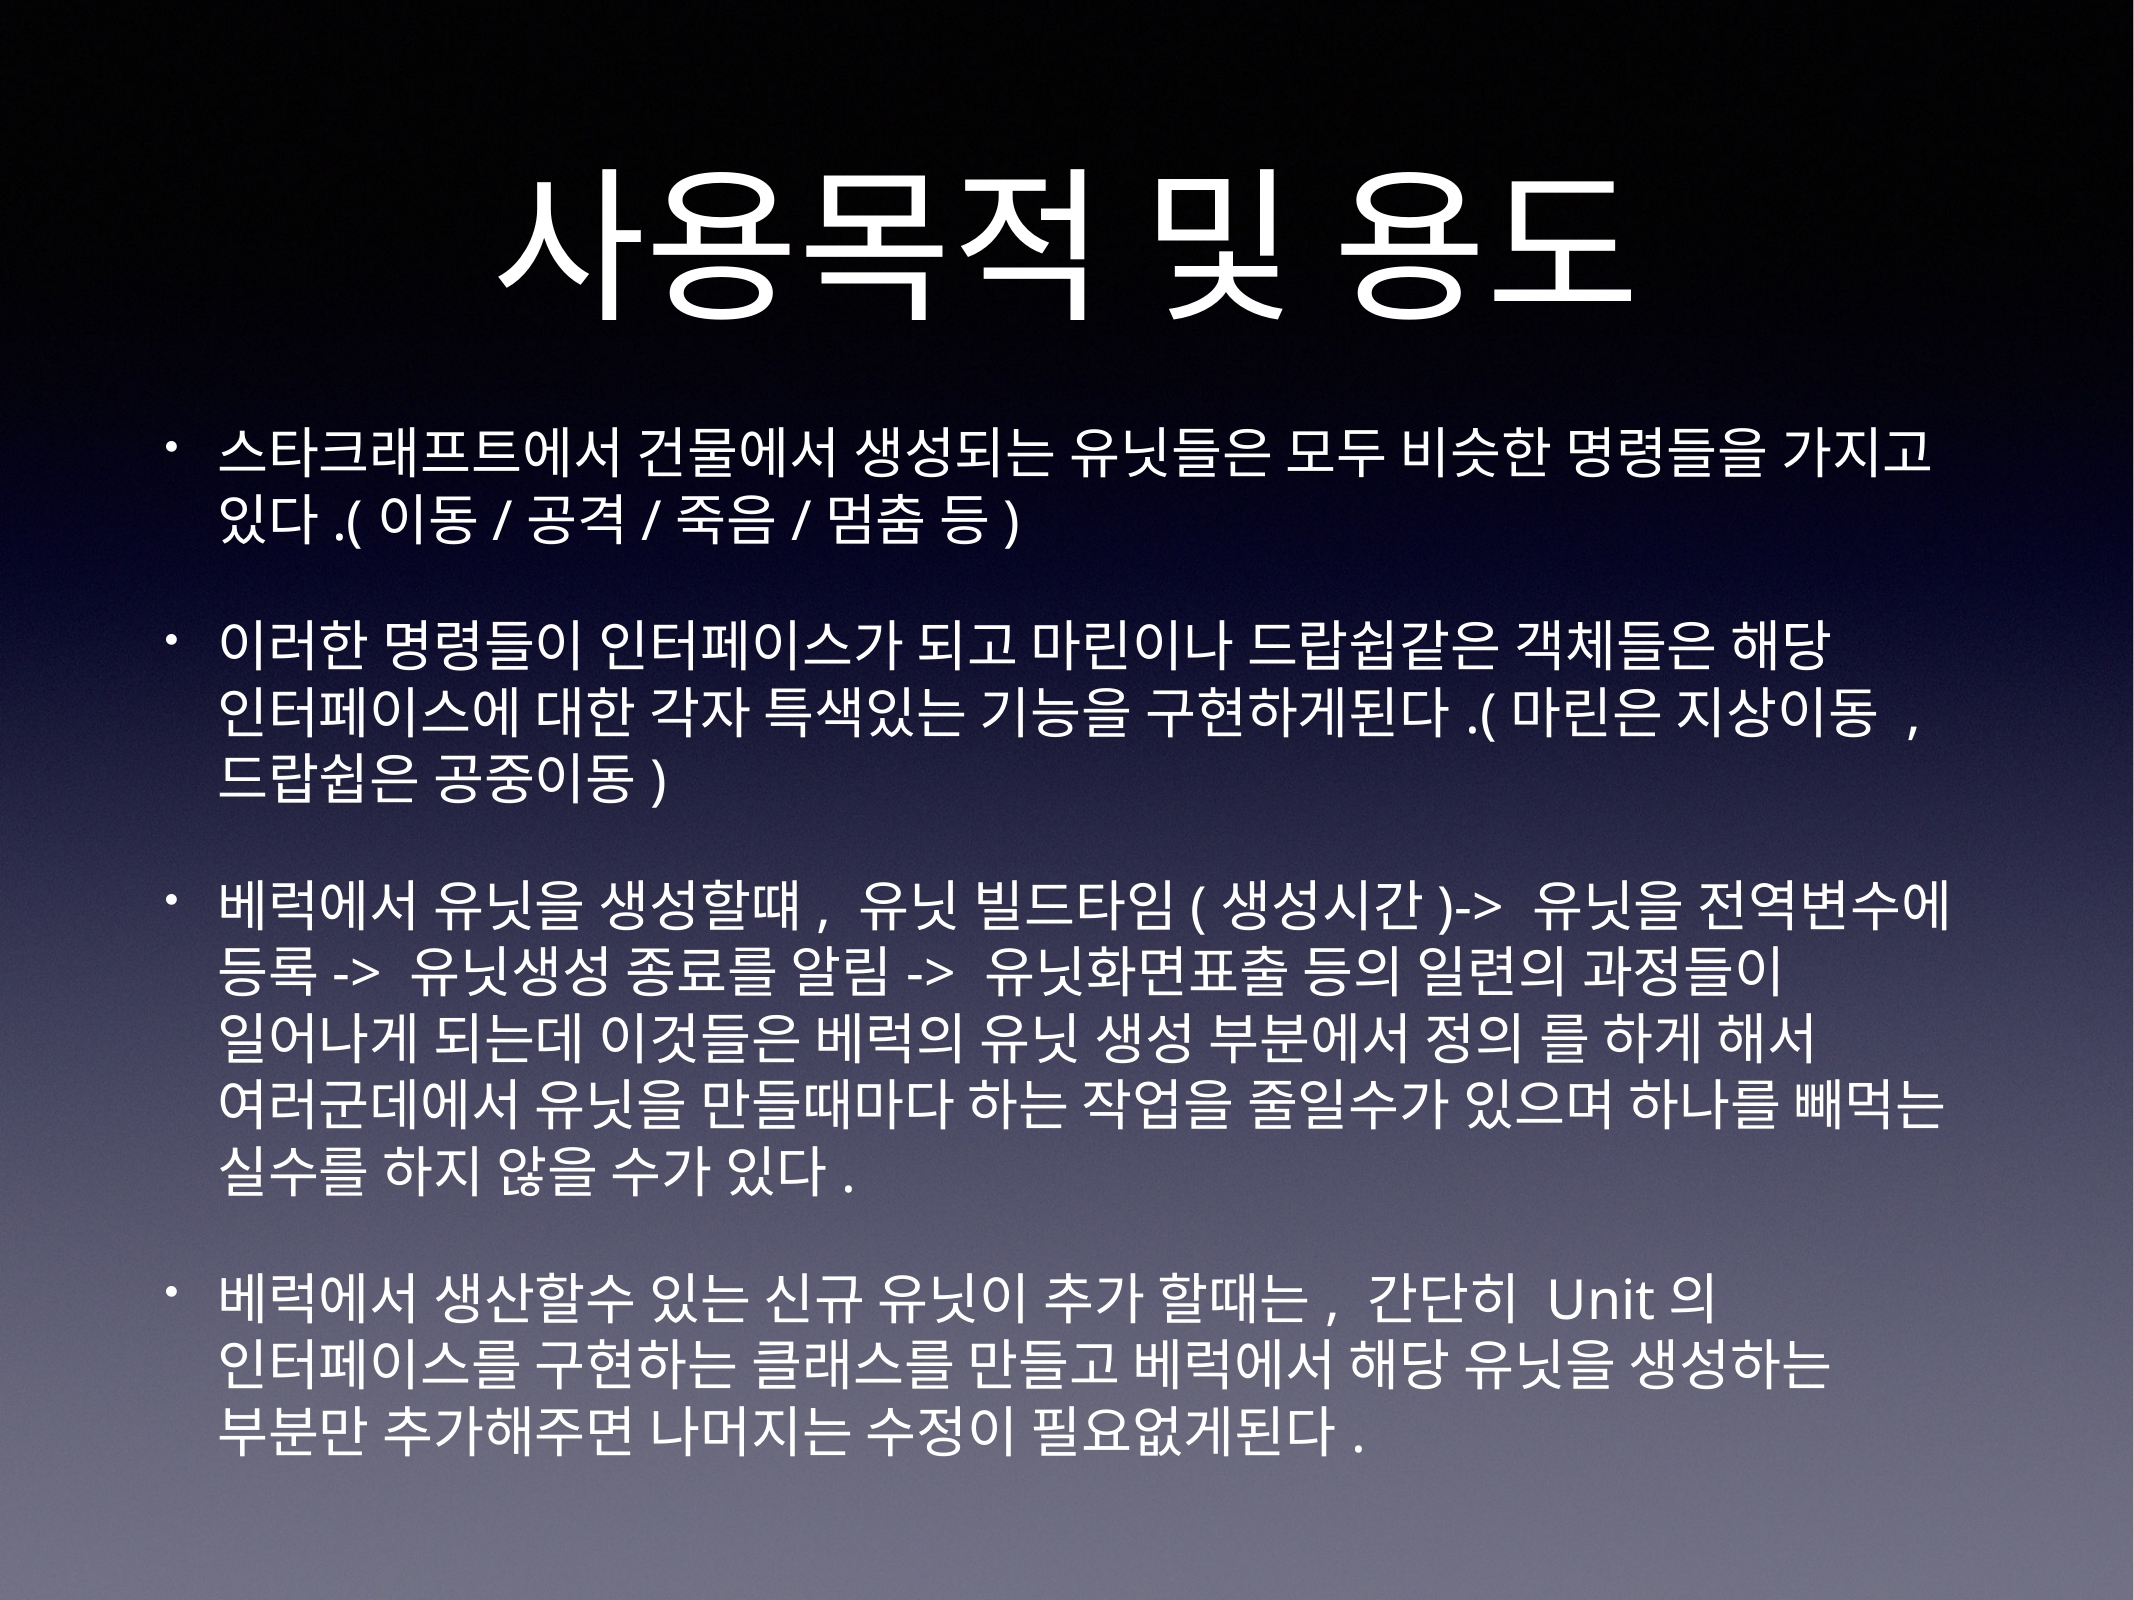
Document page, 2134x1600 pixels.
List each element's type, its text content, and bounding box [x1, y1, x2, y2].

list 스타크래프트에서 건물에서 생성되는 유닛들은 모두 비슷한 명령들을 가지고 있다.(이동/공격/죽음/멈춤 등) 이러한 명령들이 인터페이스가 되고 마린이나 드랍쉽같은 객체들은 해당 인터페이스에 대한 각자 특색있는 기능을 구현하게된다.(마린은 지상이동 , 드랍쉽은 공중이동) 베럭에서 유닛을 생성할떄, 유닛 빌드타임(생성시간)-> 유닛을 전역변수에 등록-> 유닛생성 종료를 알림-> 유닛화면표출 등의 일련의 과정들이 일어나게 되는데 이것들은 베럭의 유닛 생성 부분에서 정의 를 하게 해서 여러군데에서 유닛을 만들때마다 하는 작업을 줄일수가 있으며 하나를 빼먹는 실수를 하지 않을 수가 있다. 베럭에서 생산할수 있는 신규 유닛이 추가 할때는, 간단히 Unit의 인터페이스를 구현하는 클래스를 만들고 베럭에서 해당 유닛을 생성하는 부분만 추가해주면 나머지는 수정이 필요없게된다. [155, 424, 1978, 1457]
picture [0, 0, 2134, 1600]
title 사용목적 및 용도 [155, 66, 1978, 416]
